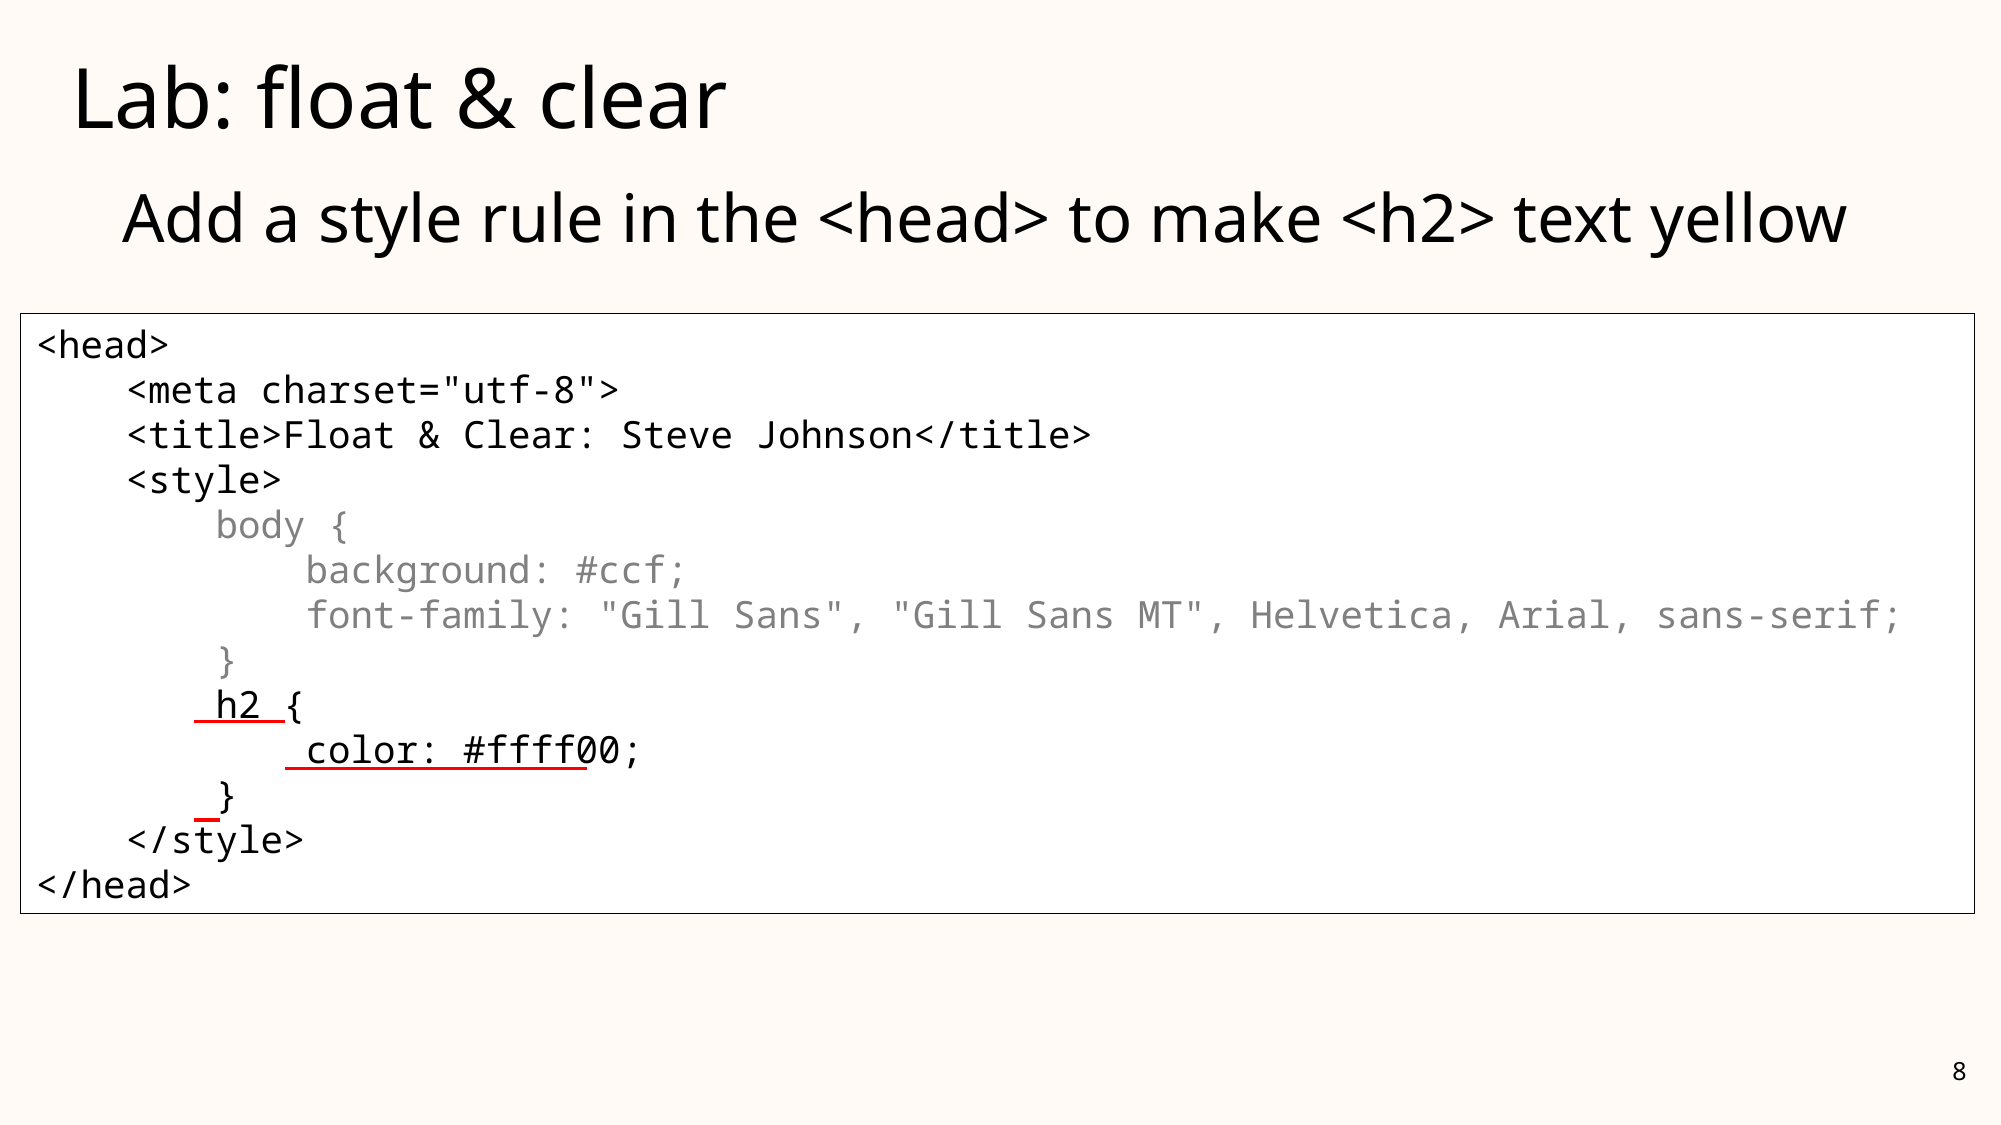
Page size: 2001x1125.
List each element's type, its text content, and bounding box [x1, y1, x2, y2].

text_box Add a style rule in the <head> to make <h2> text yellow [107, 128, 1982, 264]
title Lab: float & clear [56, 0, 1597, 197]
text_box <head> <meta charset="utf-8"> <title>Float & Clear: Steve Johnson</title> <style> body { background: #ccf; font-family: "Gill Sans", "Gill Sans MT", Helvetica, Arial, sans-serif; } h2 { color: #ffff00; } </style> </head> [20, 313, 1975, 914]
text_box 8 [1896, 1042, 1982, 1103]
